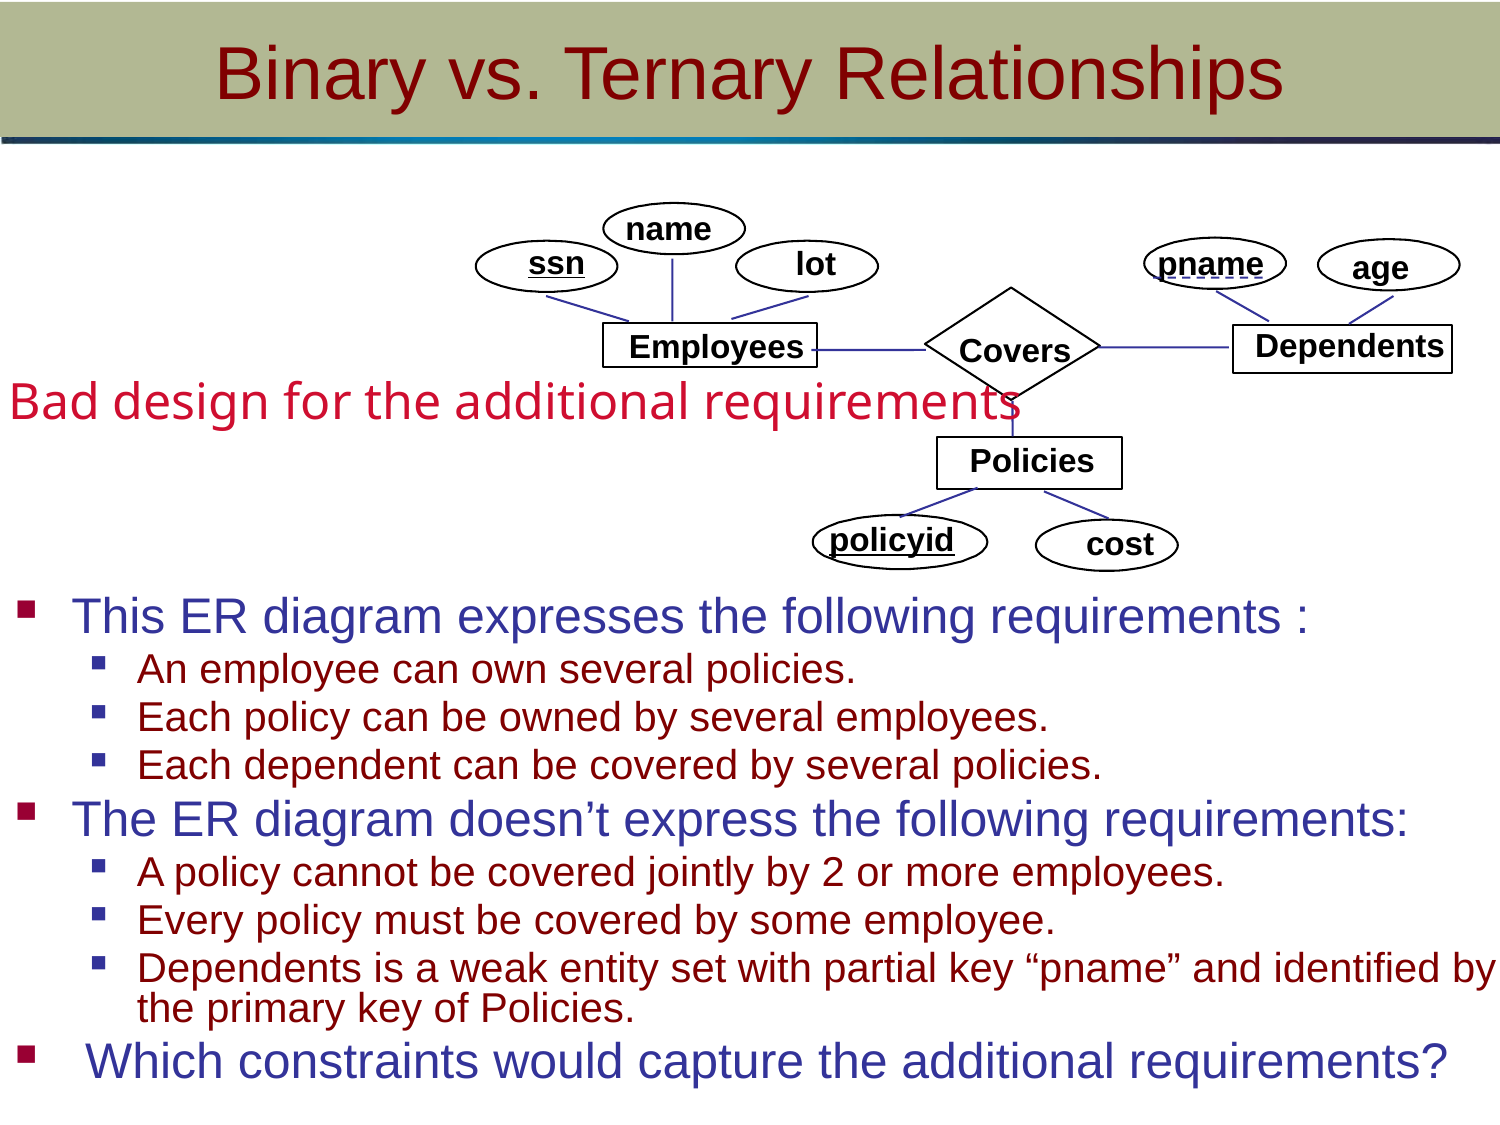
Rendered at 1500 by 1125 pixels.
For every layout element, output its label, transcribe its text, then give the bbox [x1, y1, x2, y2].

text_box [959, 287, 1063, 321]
text_box age [1337, 238, 1425, 294]
title Binary vs. Ternary Relationships [0, 1, 1500, 138]
text_box [112, 1075, 425, 1100]
text_box [1232, 324, 1453, 373]
text_box Bad design for the additional requirements [0, 362, 1038, 437]
picture [0, 138, 1500, 145]
text_box pname [1142, 234, 1280, 289]
text_box [1038, 377, 1049, 384]
list This ER diagram expresses the following requirements : An employee can own several policies. Each policy can be owned by several employees. Each dependent can be covered by several policies. The ER diagram doesn’t express the following requirements: A policy cannot be covered jointly by 2 or more employees. Every policy must be covered by some employee. Dependents is a weak entity set with partial key “pname” and identified by the primary key of Policies. Which constraints would capture the additional requirements? [0, 587, 1500, 1075]
text_box [924, 331, 944, 357]
text_box [512, 1075, 988, 1100]
text_box Covers [944, 321, 1087, 377]
text_box Dependents [1240, 316, 1461, 372]
text_box [1425, 242, 1460, 287]
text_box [812, 431, 1179, 572]
text_box [1317, 247, 1337, 283]
text_box [1280, 252, 1286, 274]
text_box [1087, 337, 1100, 354]
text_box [475, 199, 879, 374]
